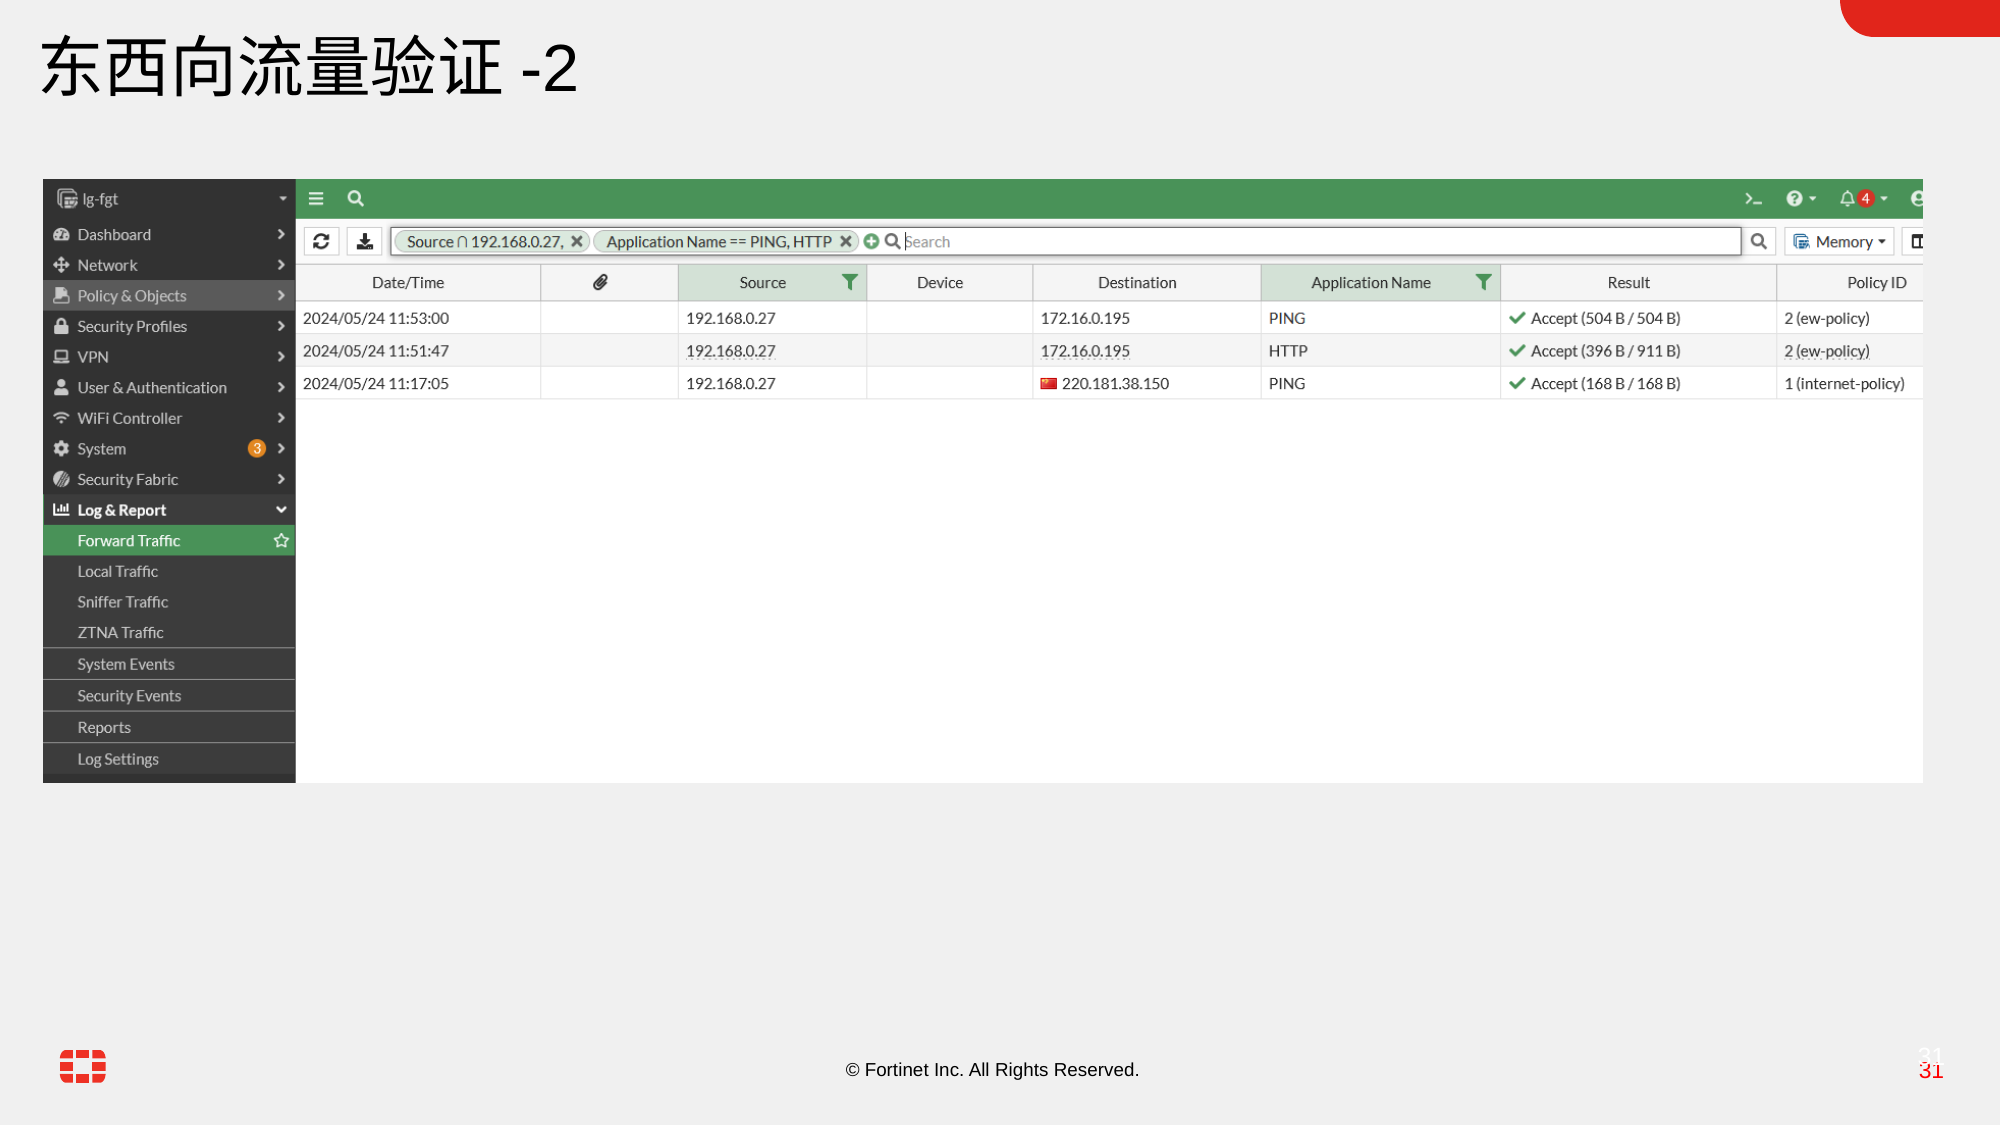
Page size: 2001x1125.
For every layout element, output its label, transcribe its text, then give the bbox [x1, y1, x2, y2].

picture [43, 179, 1923, 783]
slide_number 31 [1493, 1025, 1961, 1086]
text_box 东西向流量验证-2 [22, 26, 1277, 114]
